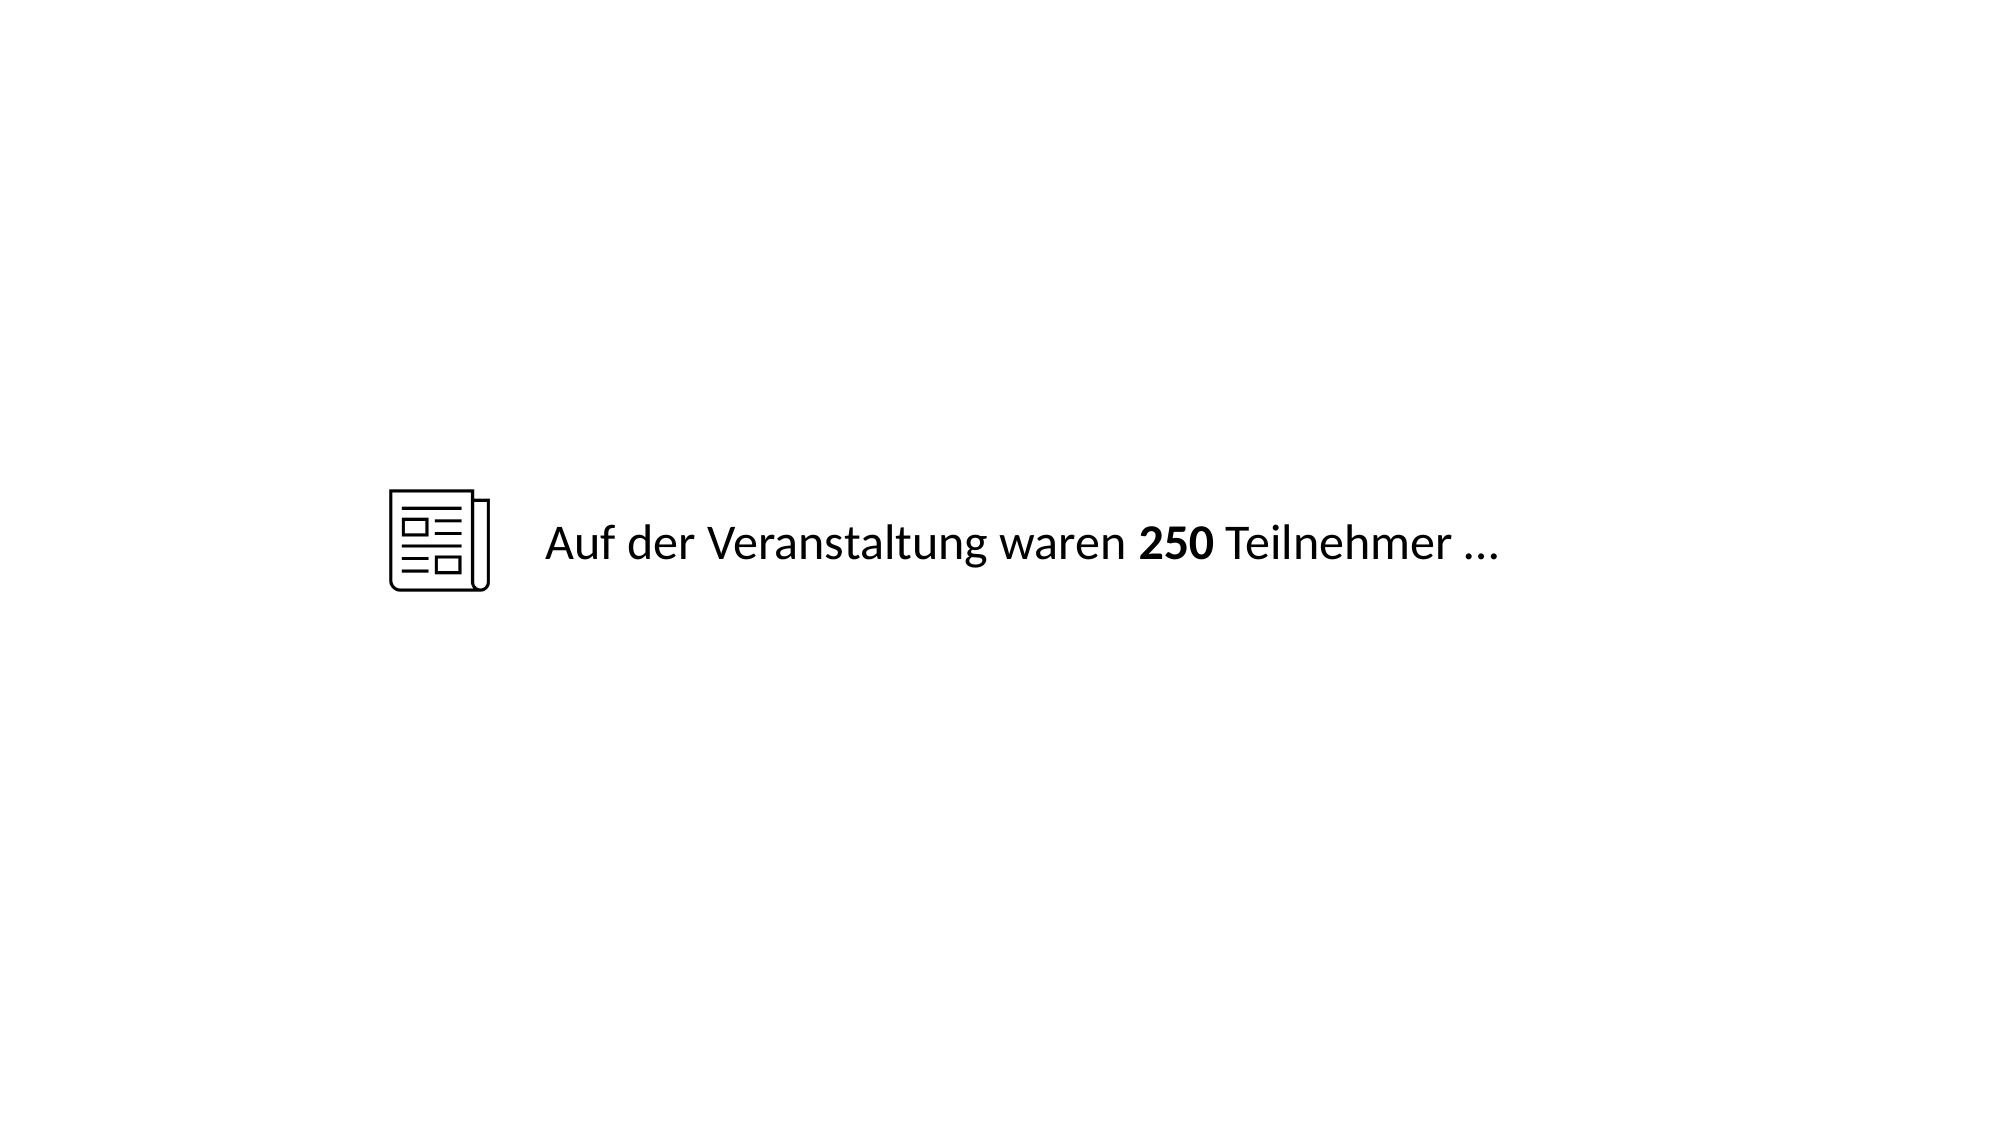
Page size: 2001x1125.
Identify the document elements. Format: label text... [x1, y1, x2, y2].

text_box Auf der Veranstaltung waren 250 Teilnehmer … [530, 501, 1515, 577]
picture [364, 464, 515, 615]
